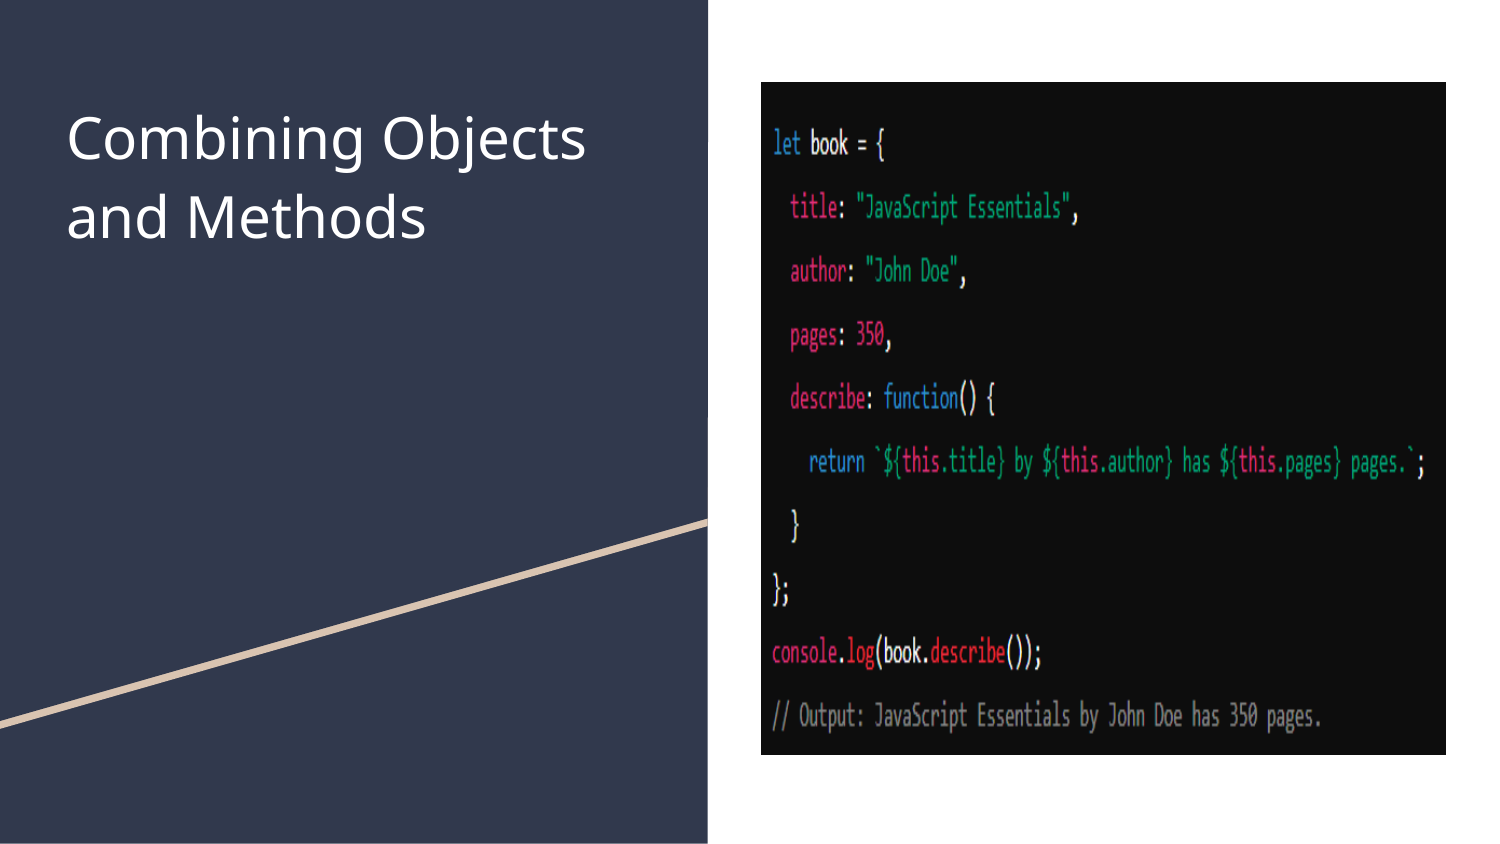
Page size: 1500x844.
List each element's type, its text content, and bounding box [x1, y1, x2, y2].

title Combining Objects and Methods [51, 82, 660, 494]
picture [761, 81, 1446, 755]
